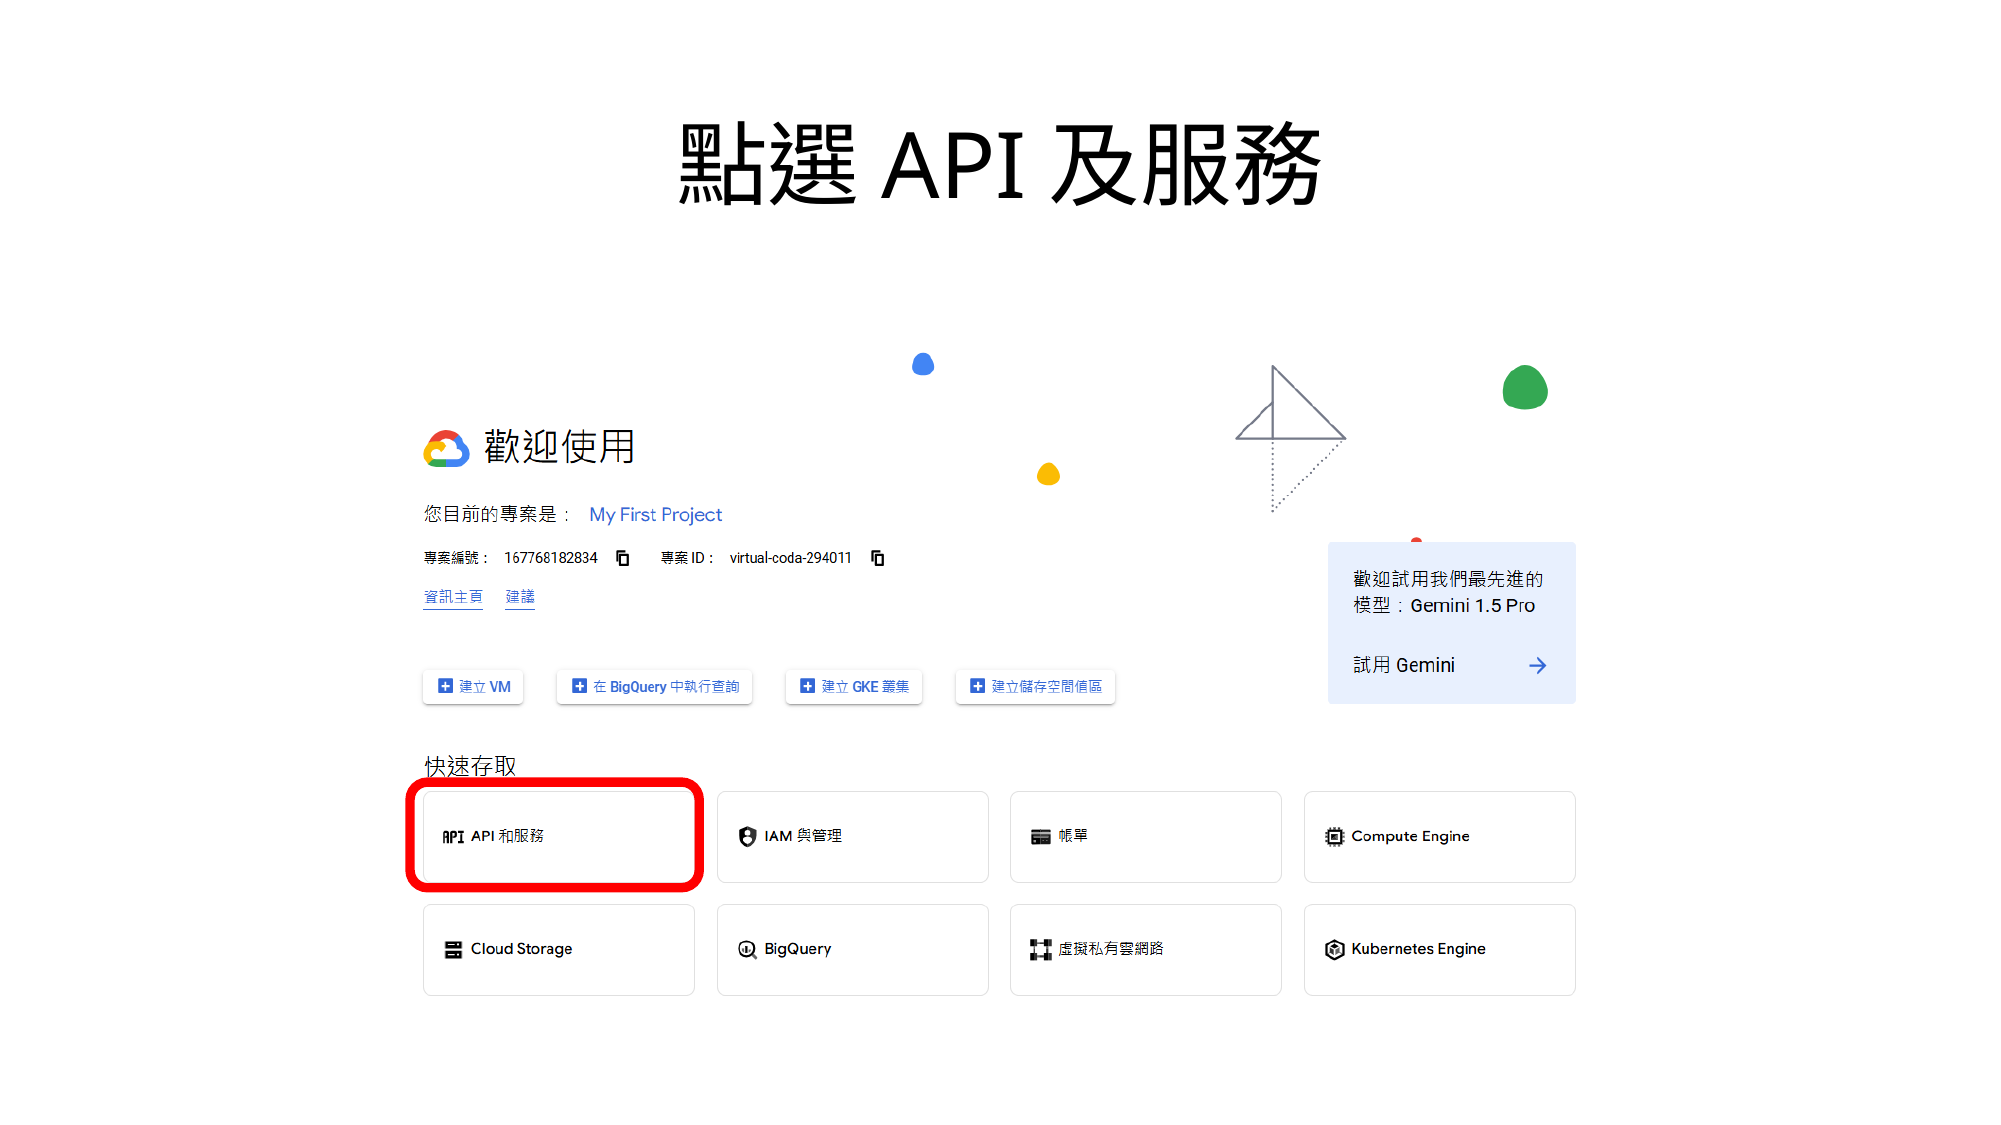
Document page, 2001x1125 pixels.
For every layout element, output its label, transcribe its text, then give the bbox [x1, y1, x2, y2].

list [409, 298, 1591, 1014]
title 點選API及服務 [137, 59, 1863, 278]
